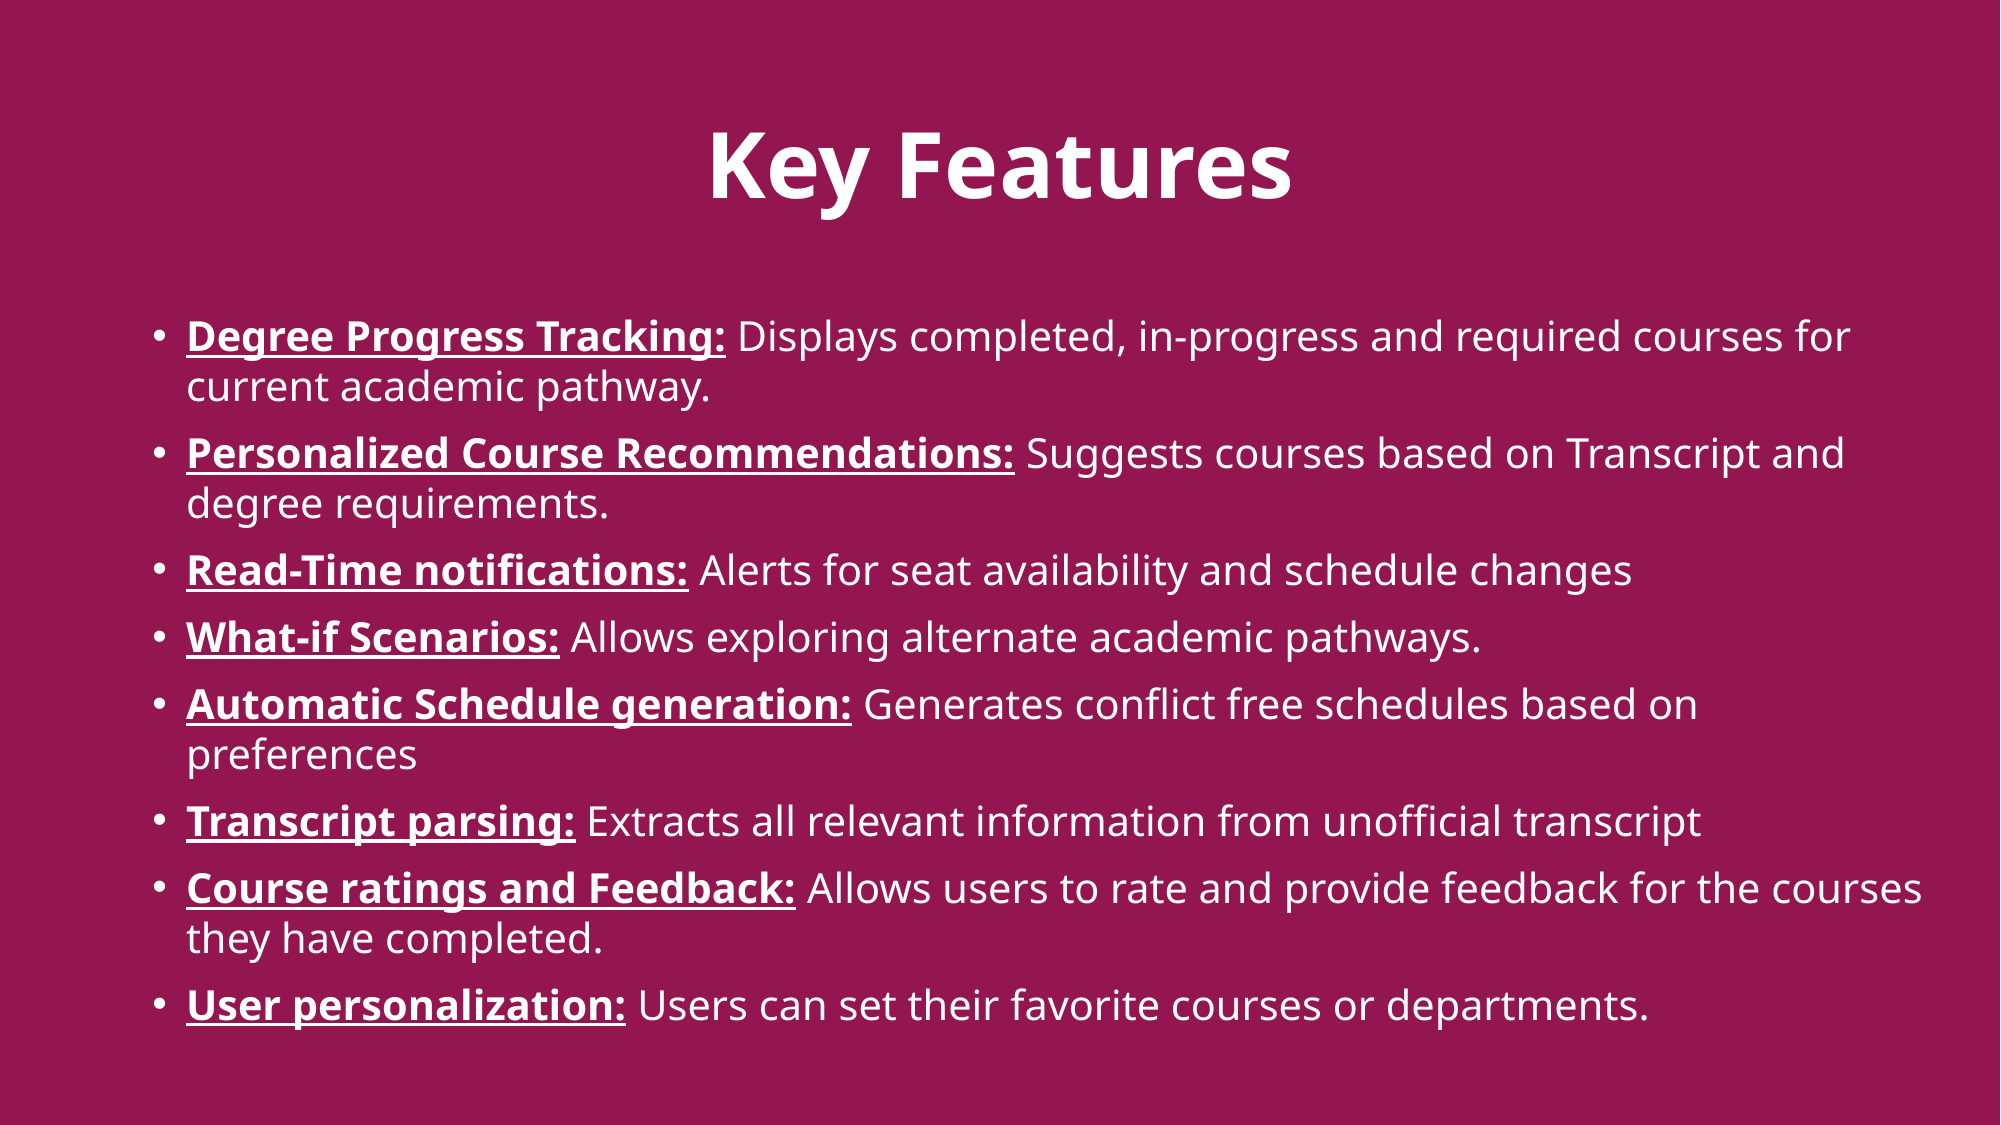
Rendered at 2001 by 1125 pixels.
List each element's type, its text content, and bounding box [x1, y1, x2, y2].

title Key Features [137, 59, 1863, 278]
list Degree Progress Tracking: Displays completed, in-progress and required courses for current academic pathway.​ Personalized Course Recommendations: Suggests courses based on Transcript and degree requirements.​ Read-Time notifications: Alerts for seat availability and schedule changes​ What-if Scenarios: Allows exploring alternate academic pathways.​ Automatic Schedule generation: Generates conflict free schedules based on preferences​ Transcript parsing: Extracts all relevant information from unofficial transcript​ Course ratings and Feedback: Allows users to rate and provide feedback for the courses they have completed.​ User personalization: Users can set their favorite courses or departments. [137, 299, 1942, 1040]
